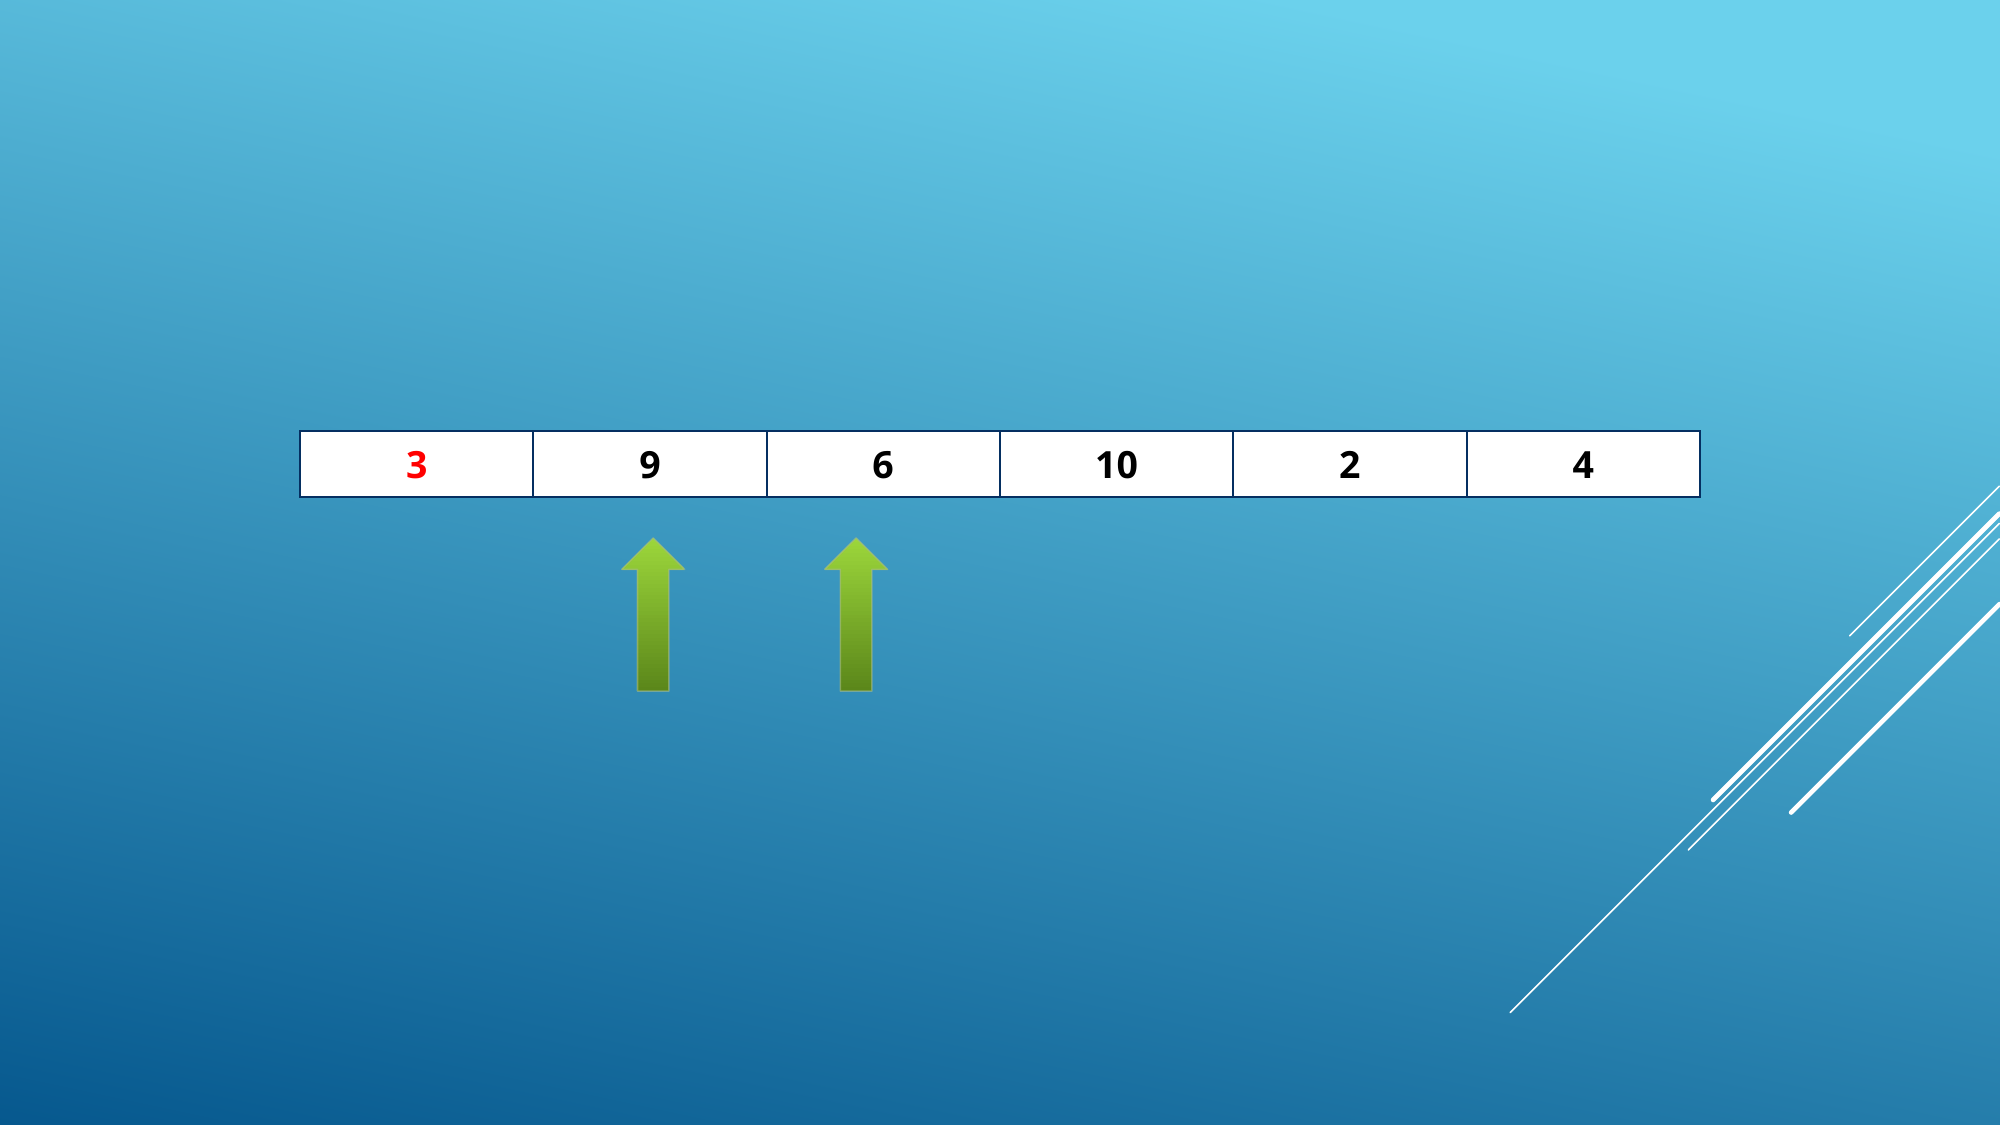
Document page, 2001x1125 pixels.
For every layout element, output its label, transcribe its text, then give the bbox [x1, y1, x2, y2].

table_header 6 [768, 432, 999, 496]
table_header 9 [534, 432, 766, 496]
table_header 4 [1468, 432, 1699, 496]
table_header 2 [1234, 432, 1466, 496]
text_box [823, 537, 889, 692]
table_header 10 [1001, 432, 1232, 496]
table_header 3 [301, 432, 532, 496]
text_box [621, 537, 686, 692]
